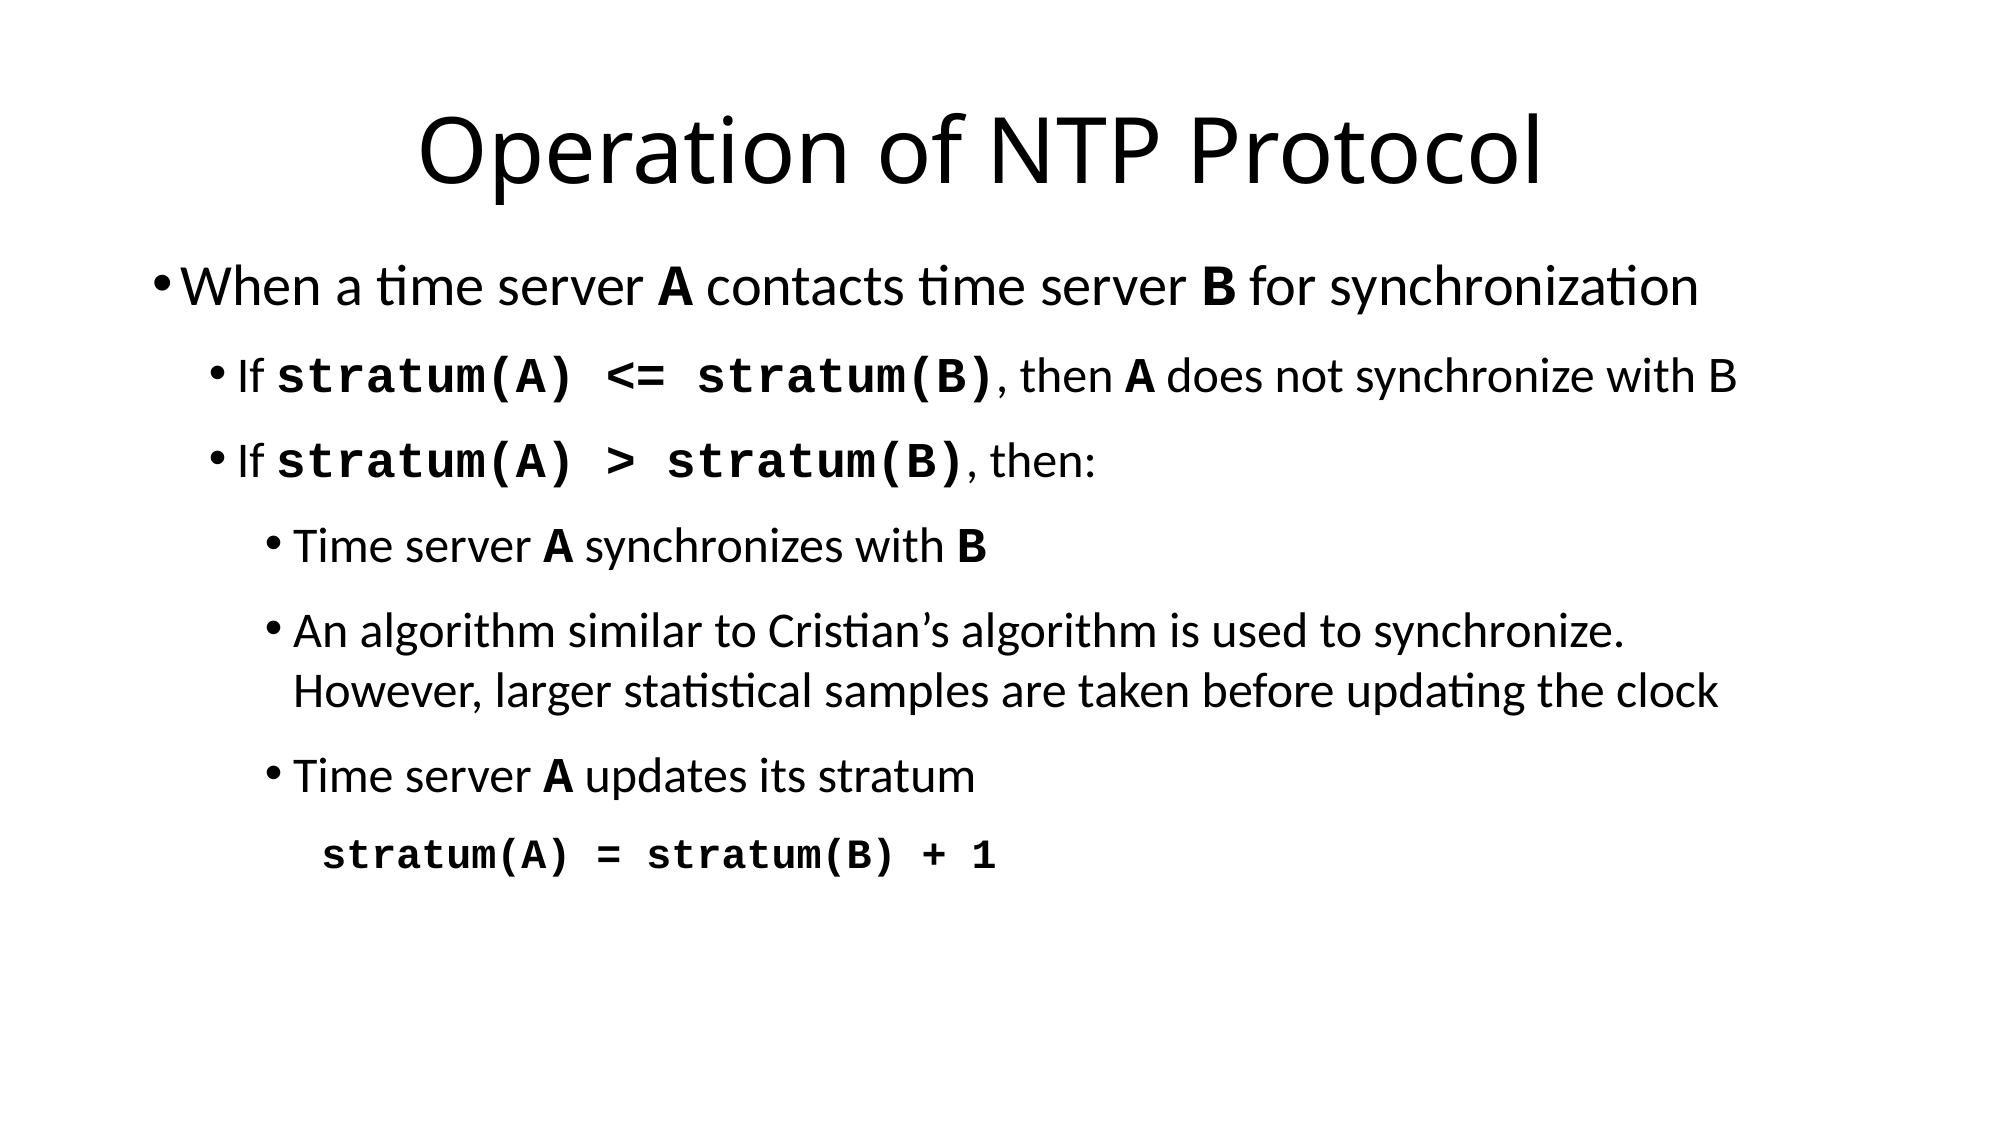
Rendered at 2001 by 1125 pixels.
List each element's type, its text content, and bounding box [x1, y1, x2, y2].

title Operation of NTP Protocol [288, 45, 1675, 239]
list When a time server A contacts time server B for synchronization If stratum(A) <= stratum(B), then A does not synchronize with B If stratum(A) > stratum(B), then: Time server A synchronizes with B An algorithm similar to Cristian’s algorithm is used to synchronize. However, larger statistical samples are taken before updating the clock Time server A updates its stratum stratum(A) = stratum(B) + 1 [137, 239, 1812, 983]
